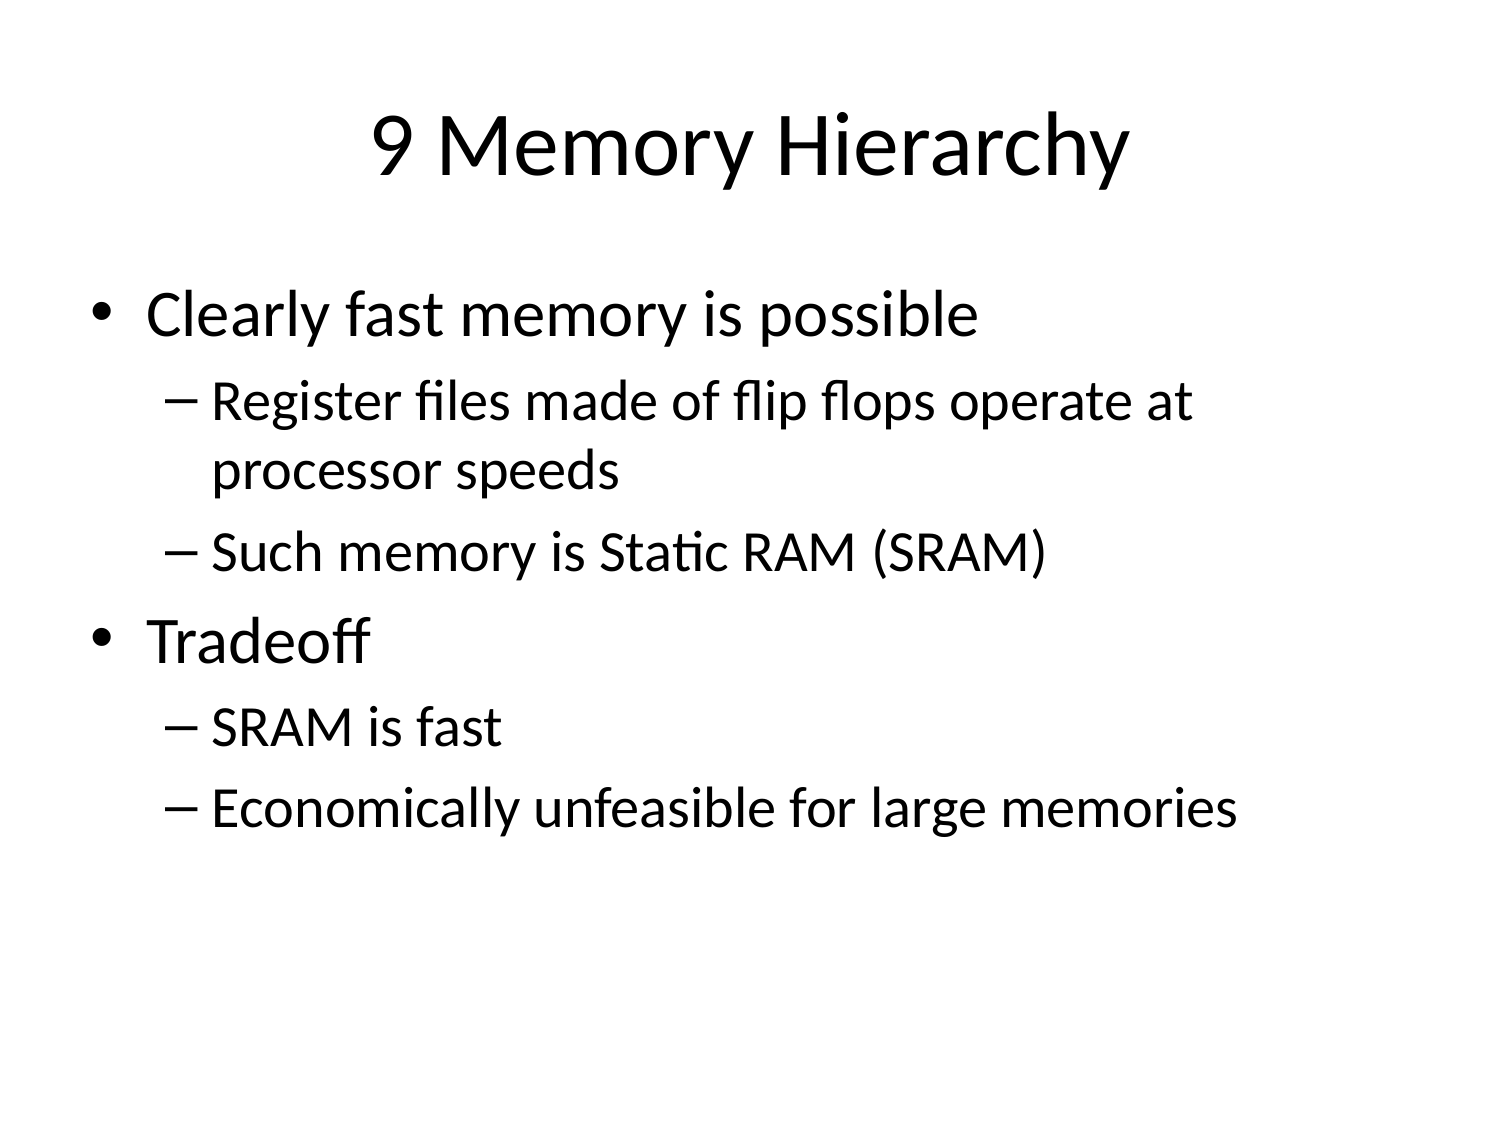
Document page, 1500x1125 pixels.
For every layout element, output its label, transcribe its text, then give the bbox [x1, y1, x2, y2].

list Clearly fast memory is possible Register files made of flip flops operate at processor speeds Such memory is Static RAM (SRAM) Tradeoff SRAM is fast Economically unfeasible for large memories [75, 262, 1425, 1040]
title 9 Memory Hierarchy [75, 45, 1425, 233]
